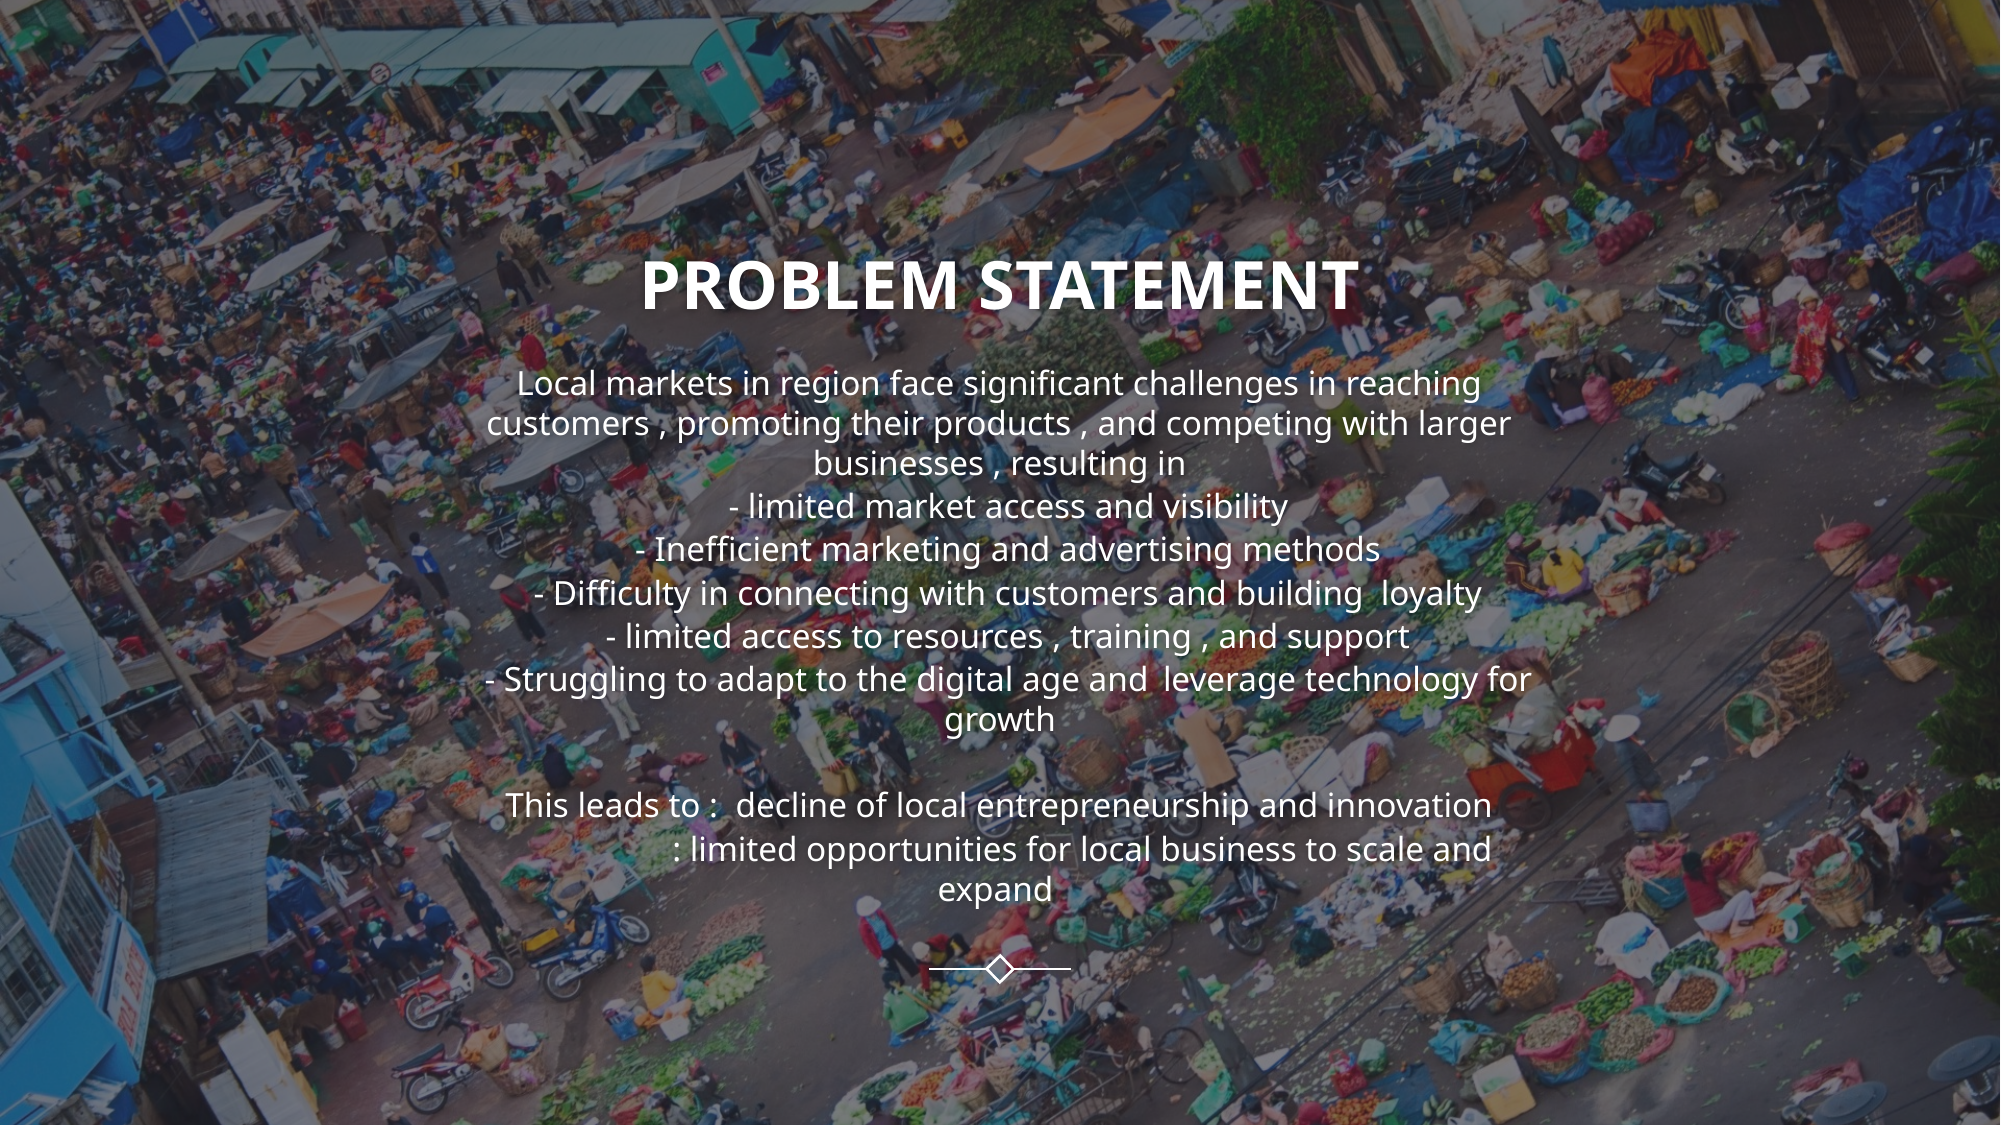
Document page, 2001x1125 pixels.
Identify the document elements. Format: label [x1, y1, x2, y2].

picture [0, 0, 2000, 1125]
text_box [928, 959, 1072, 979]
